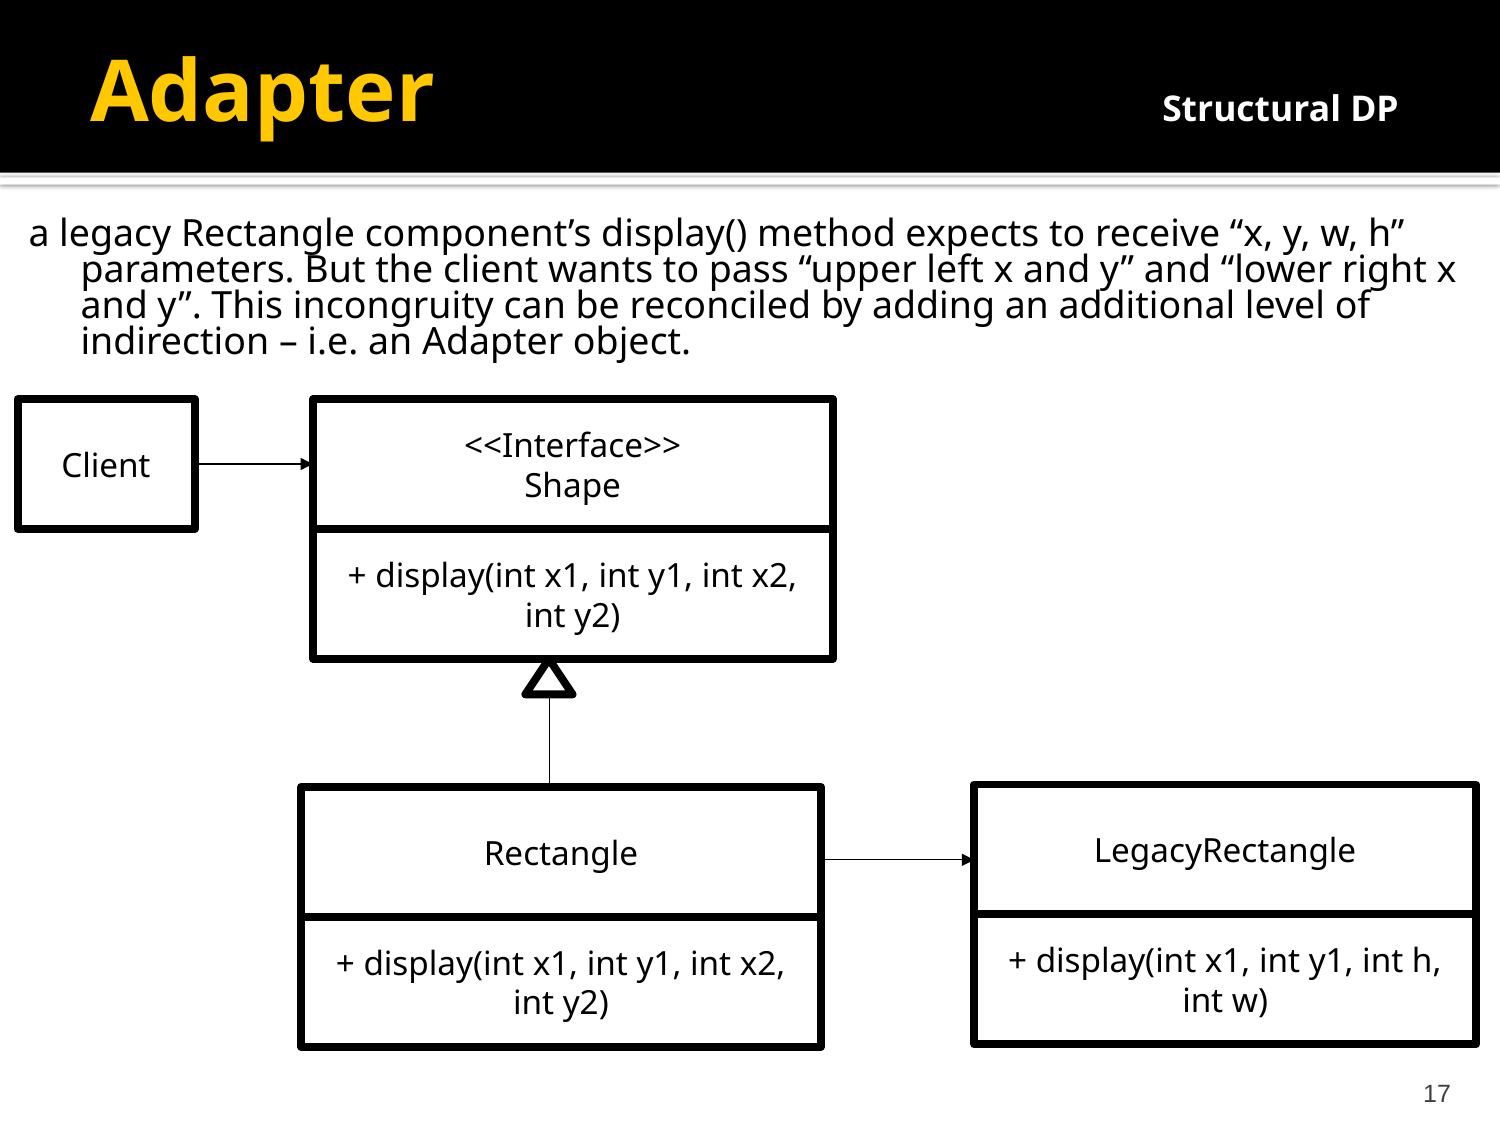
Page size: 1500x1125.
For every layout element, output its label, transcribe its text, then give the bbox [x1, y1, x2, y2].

text_box LegacyRectangle [970, 781, 1480, 912]
text_box Client [14, 395, 199, 533]
text_box Rectangle [297, 783, 825, 914]
text_box [521, 655, 577, 699]
text_box + display(int x1, int y1, int x2, int y2) [297, 913, 825, 1051]
text_box + display(int x1, int y1, int h, int w) [970, 911, 1480, 1048]
text_box + display(int x1, int y1, int x2, int y2) [309, 525, 837, 663]
title Adapter Structural DP [75, 24, 1425, 149]
slide_number 17 [1345, 1062, 1467, 1108]
list a legacy Rectangle component’s display() method expects to receive “x, y, w, h” parameters. But the client wants to pass “upper left x and y” and “lower right x and y”. This incongruity can be reconciled by adding an additional level of indirection – i.e. an Adapter object. [0, 202, 1500, 356]
text_box <<Interface>> Shape [309, 395, 837, 526]
